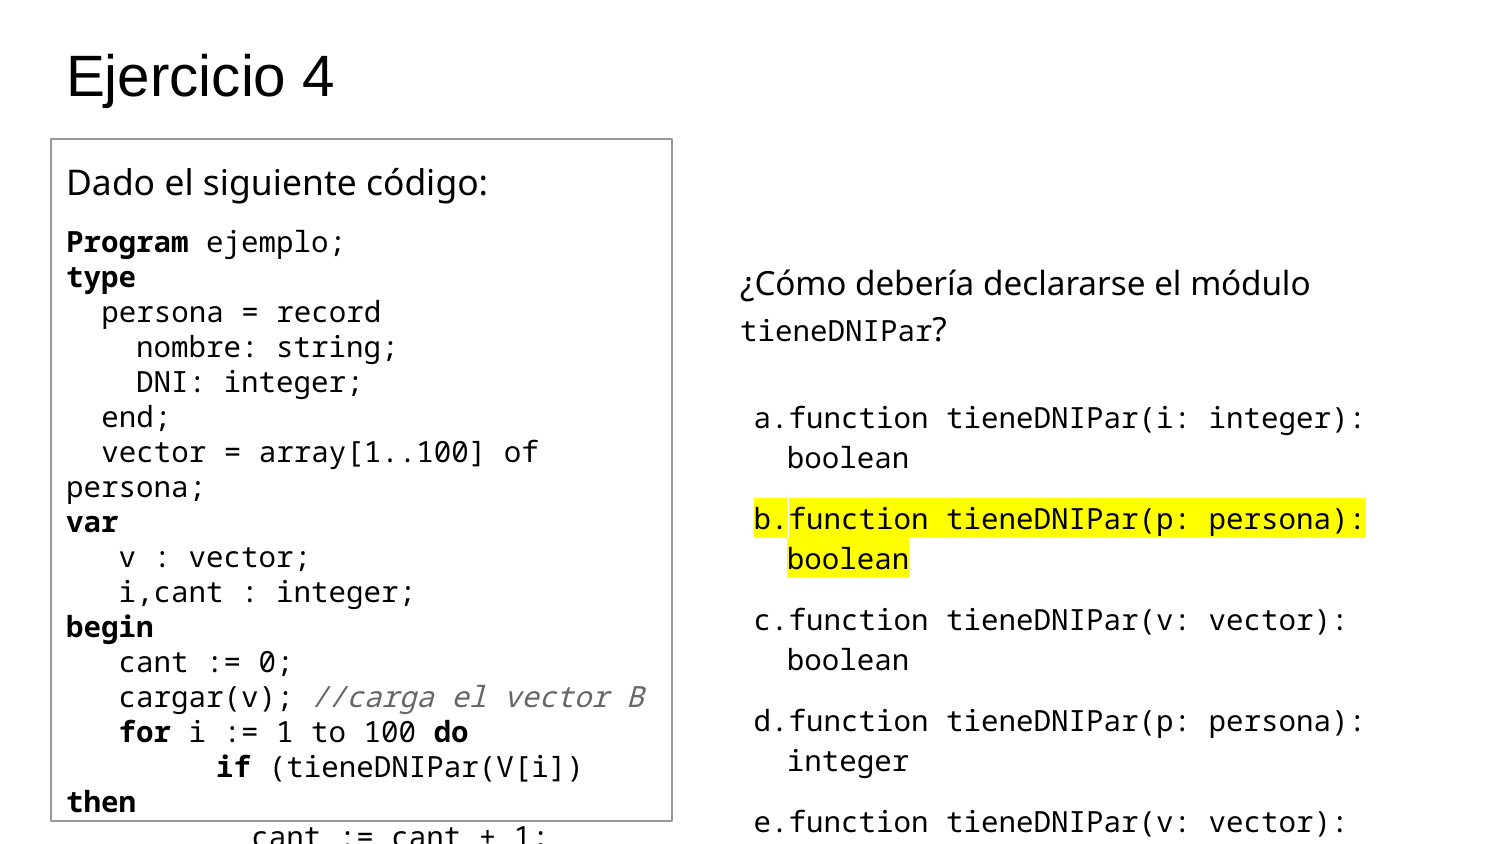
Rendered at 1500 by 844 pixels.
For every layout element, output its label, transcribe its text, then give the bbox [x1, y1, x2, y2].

text_box ¿Cómo debería declararse el módulo tieneDNIPar? function tieneDNIPar(i: integer): boolean function tieneDNIPar(p: persona): boolean function tieneDNIPar(v: vector): boolean function tieneDNIPar(p: persona): integer function tieneDNIPar(v: vector): integer function tieneDNIPar(i: integer): integer [725, 241, 1463, 734]
list Dado el siguiente código: Program ejemplo; type persona = record nombre: string; DNI: integer; end; vector = array[1..100] of persona; var v : vector; i,cant : integer; begin cant := 0; cargar(v); //carga el vector B for i := 1 to 100 do if (tieneDNIPar(V[i]) then cant := cant + 1; end. [51, 139, 673, 821]
title Ejercicio 4 [51, 23, 1449, 117]
